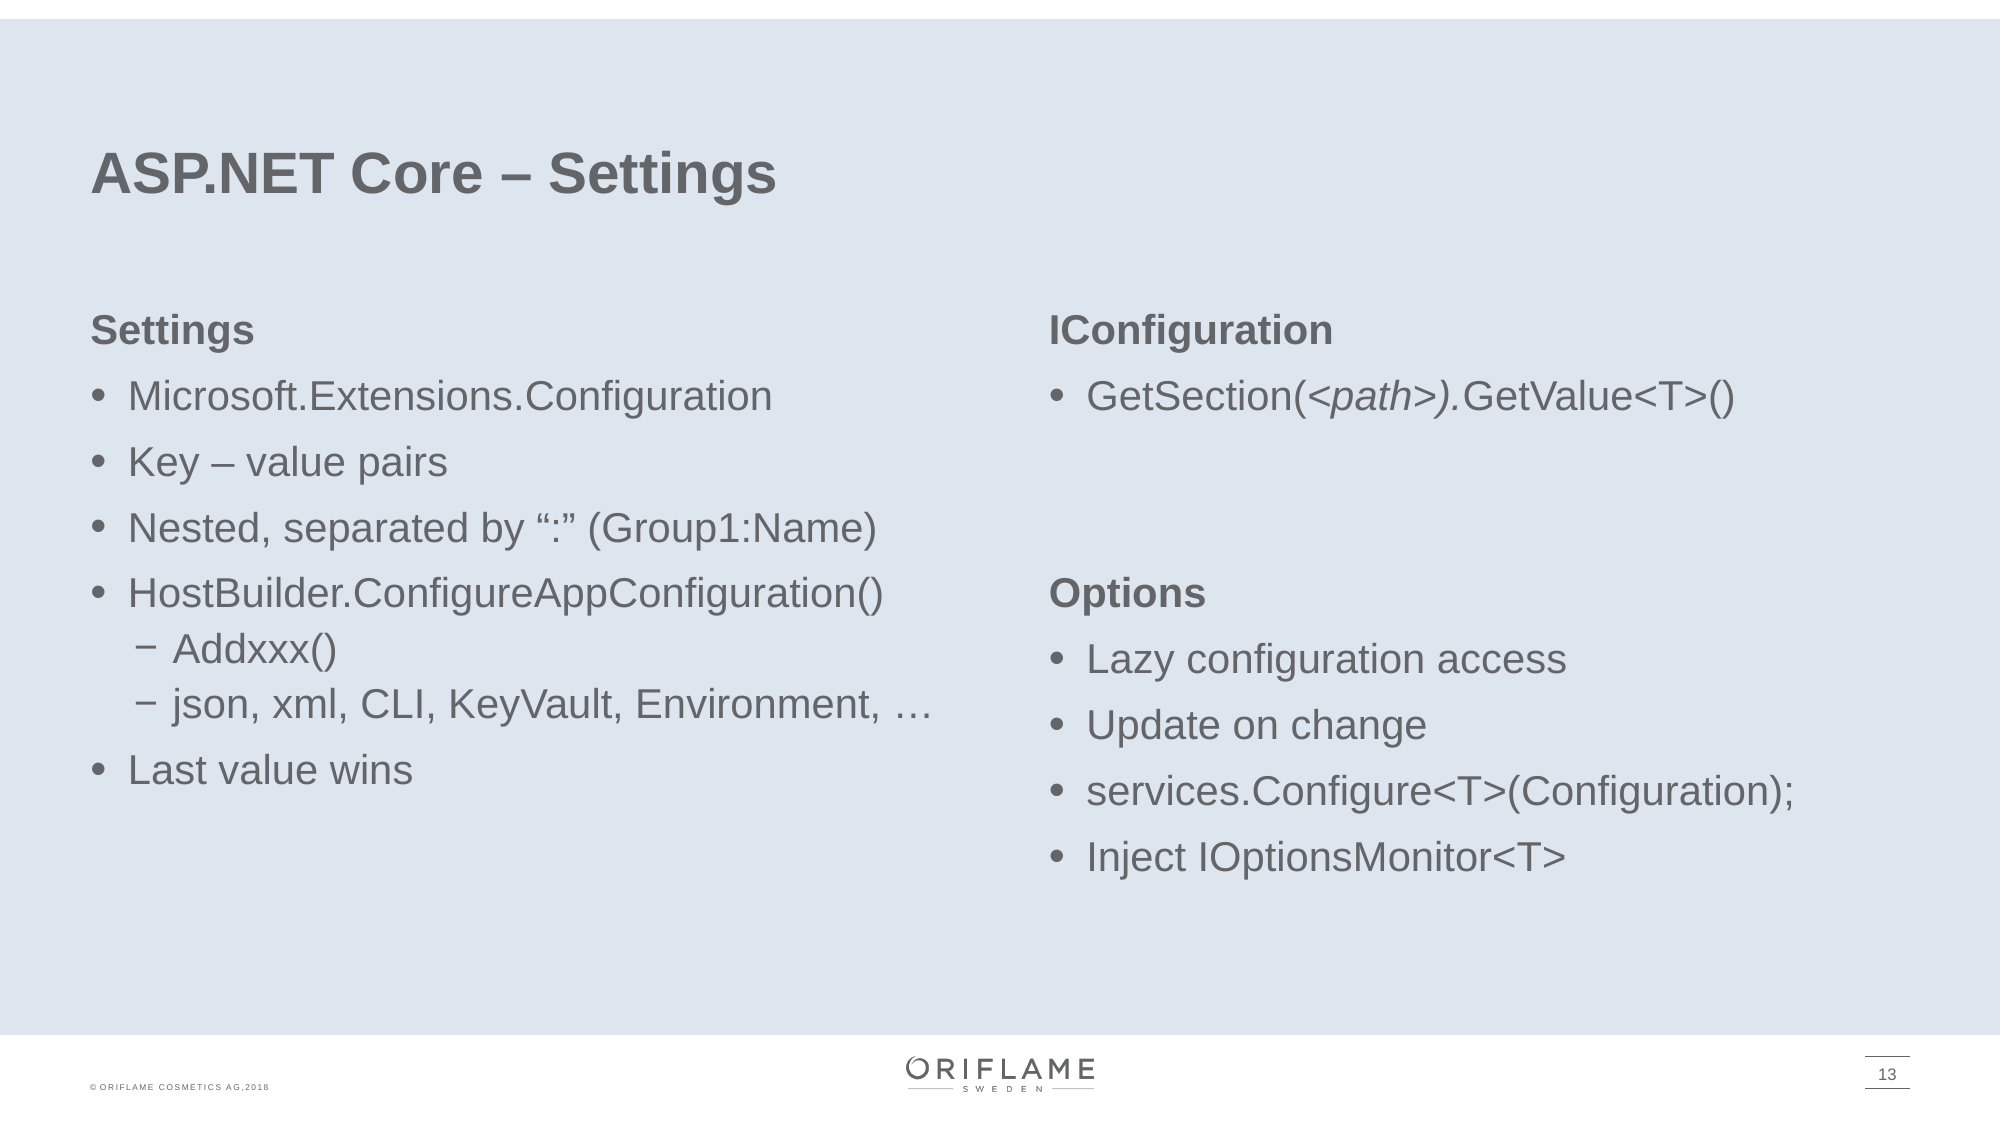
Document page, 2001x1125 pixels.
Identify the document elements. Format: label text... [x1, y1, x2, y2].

text_box IConfiguration GetSection(<path>).GetValue<T>() Options Lazy configuration access Update on change services.Configure<T>(Configuration); Inject IOptionsMonitor<T> [1048, 308, 1910, 969]
picture [906, 1056, 1094, 1092]
slide_number 13 [1865, 1059, 1910, 1088]
text_box Settings Microsoft.Extensions.Configuration Key – value pairs Nested, separated by “:” (Group1:Name) HostBuilder.ConfigureAppConfiguration() Addxxx() json, xml, CLI, KeyVault, Environment, … Last value wins [90, 308, 952, 969]
title ASP.NET Core – Settings [90, 143, 1910, 277]
